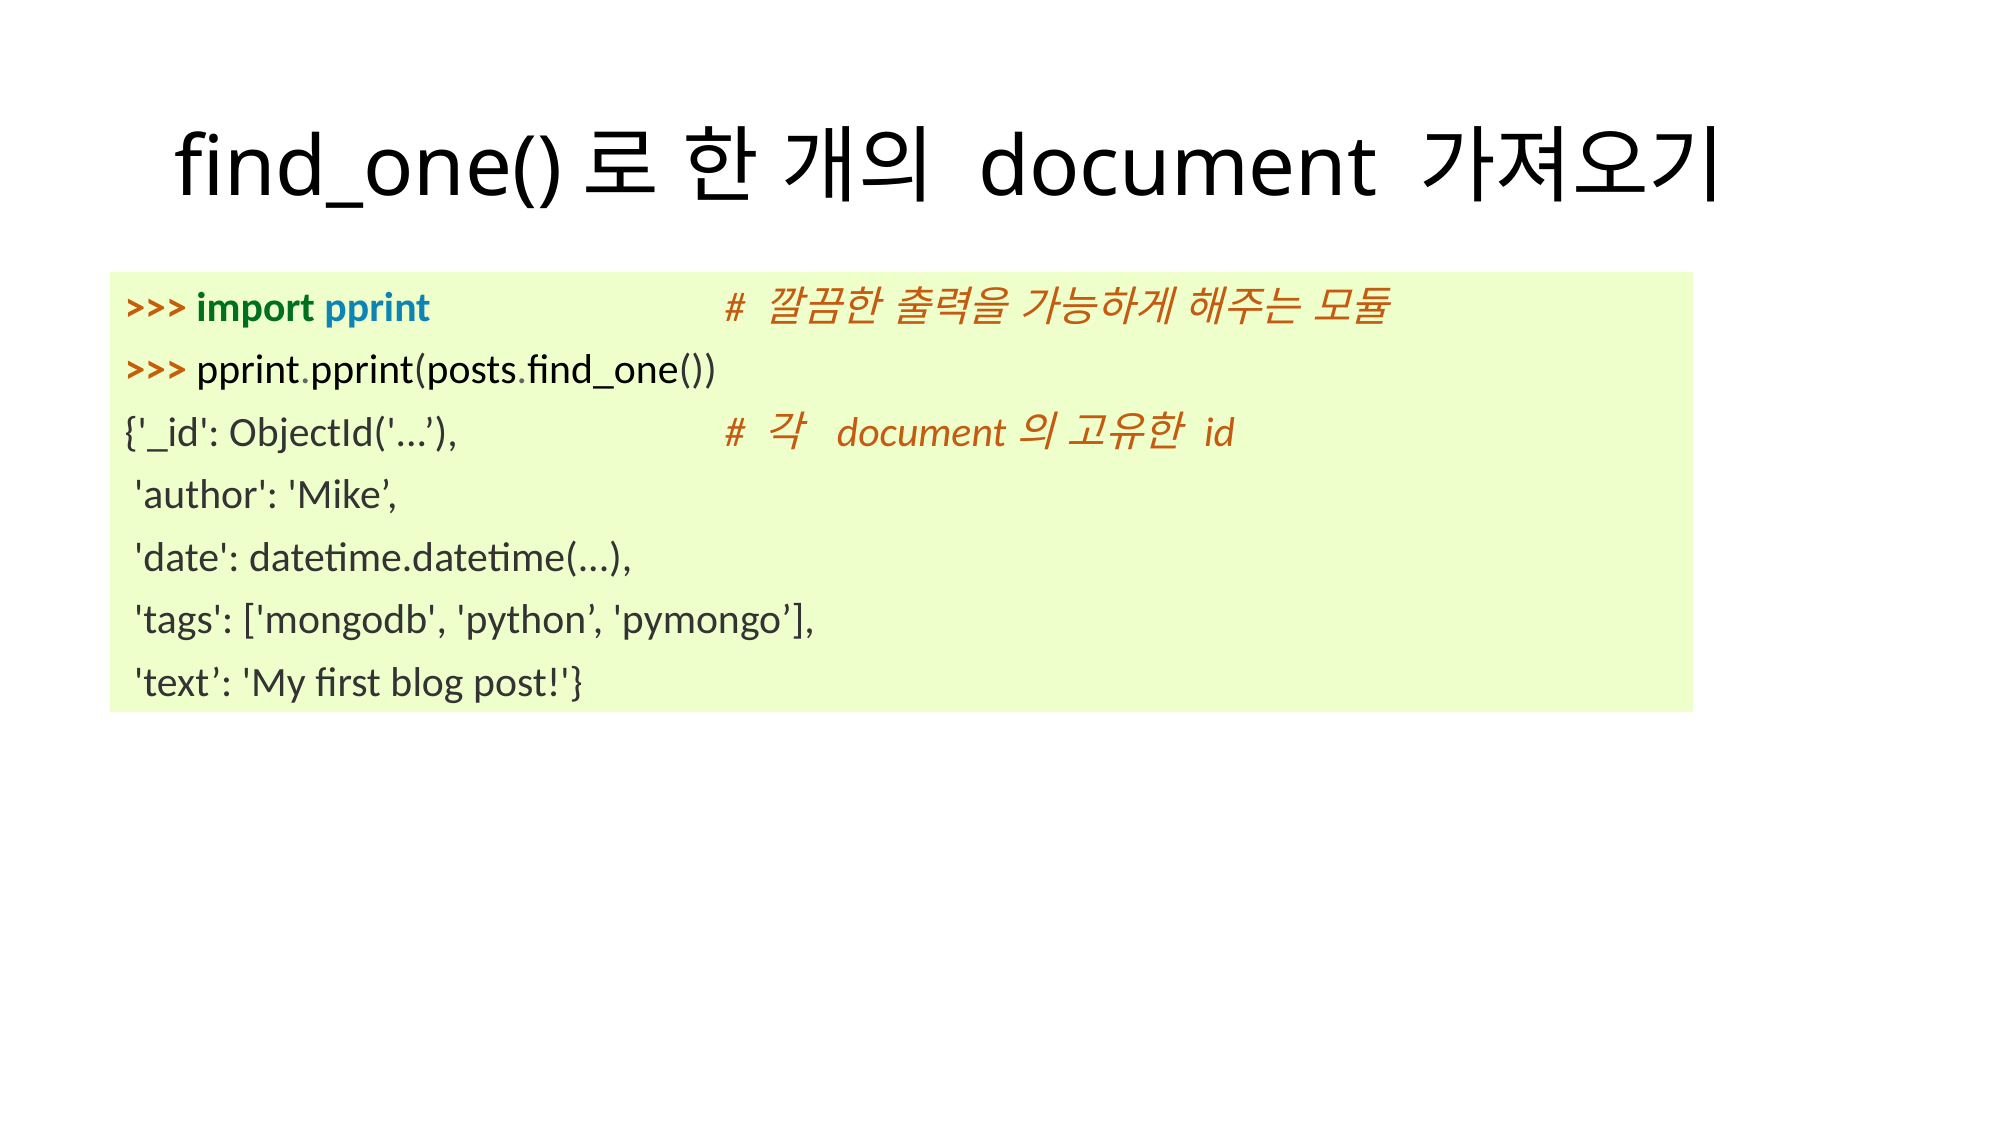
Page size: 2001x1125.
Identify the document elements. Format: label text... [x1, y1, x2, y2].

text_box >>> import pprint # 깔끔한 출력을 가능하게 해주는 모듈 >>> pprint.pprint(posts.find_one()) {'_id': ObjectId('...’), # 각 document의 고유한 id 'author': 'Mike’, 'date': datetime.datetime(...), 'tags': ['mongodb', 'python’, 'pymongo’], 'text’: 'My first blog post!'} [109, 271, 1693, 713]
title find_one()로 한 개의 document 가져오기 [137, 59, 1863, 278]
